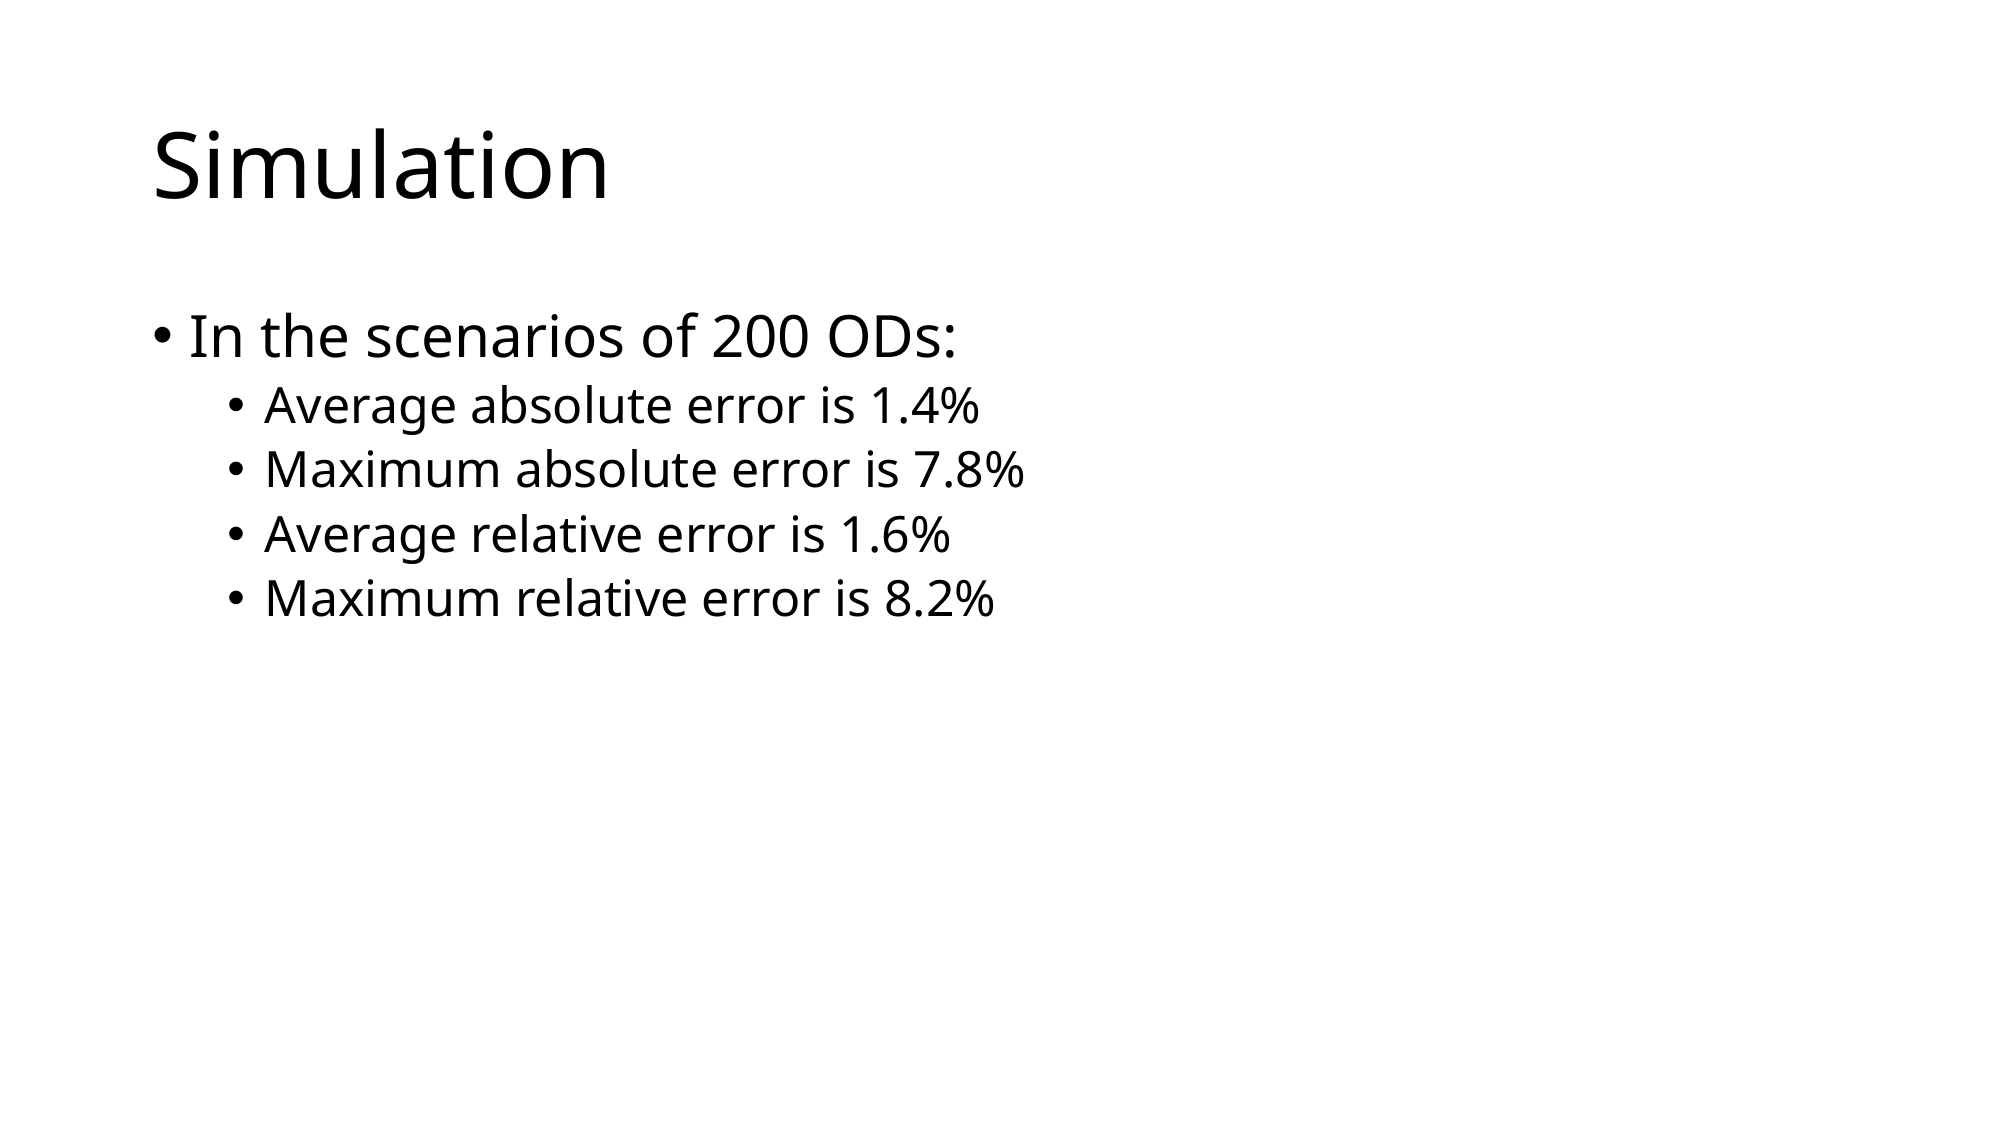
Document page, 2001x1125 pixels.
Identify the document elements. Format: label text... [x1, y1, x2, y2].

list In the scenarios of 200 ODs: Average absolute error is 1.4% Maximum absolute error is 7.8% Average relative error is 1.6% Maximum relative error is 8.2% [137, 299, 1863, 1014]
title Simulation [137, 59, 1863, 278]
